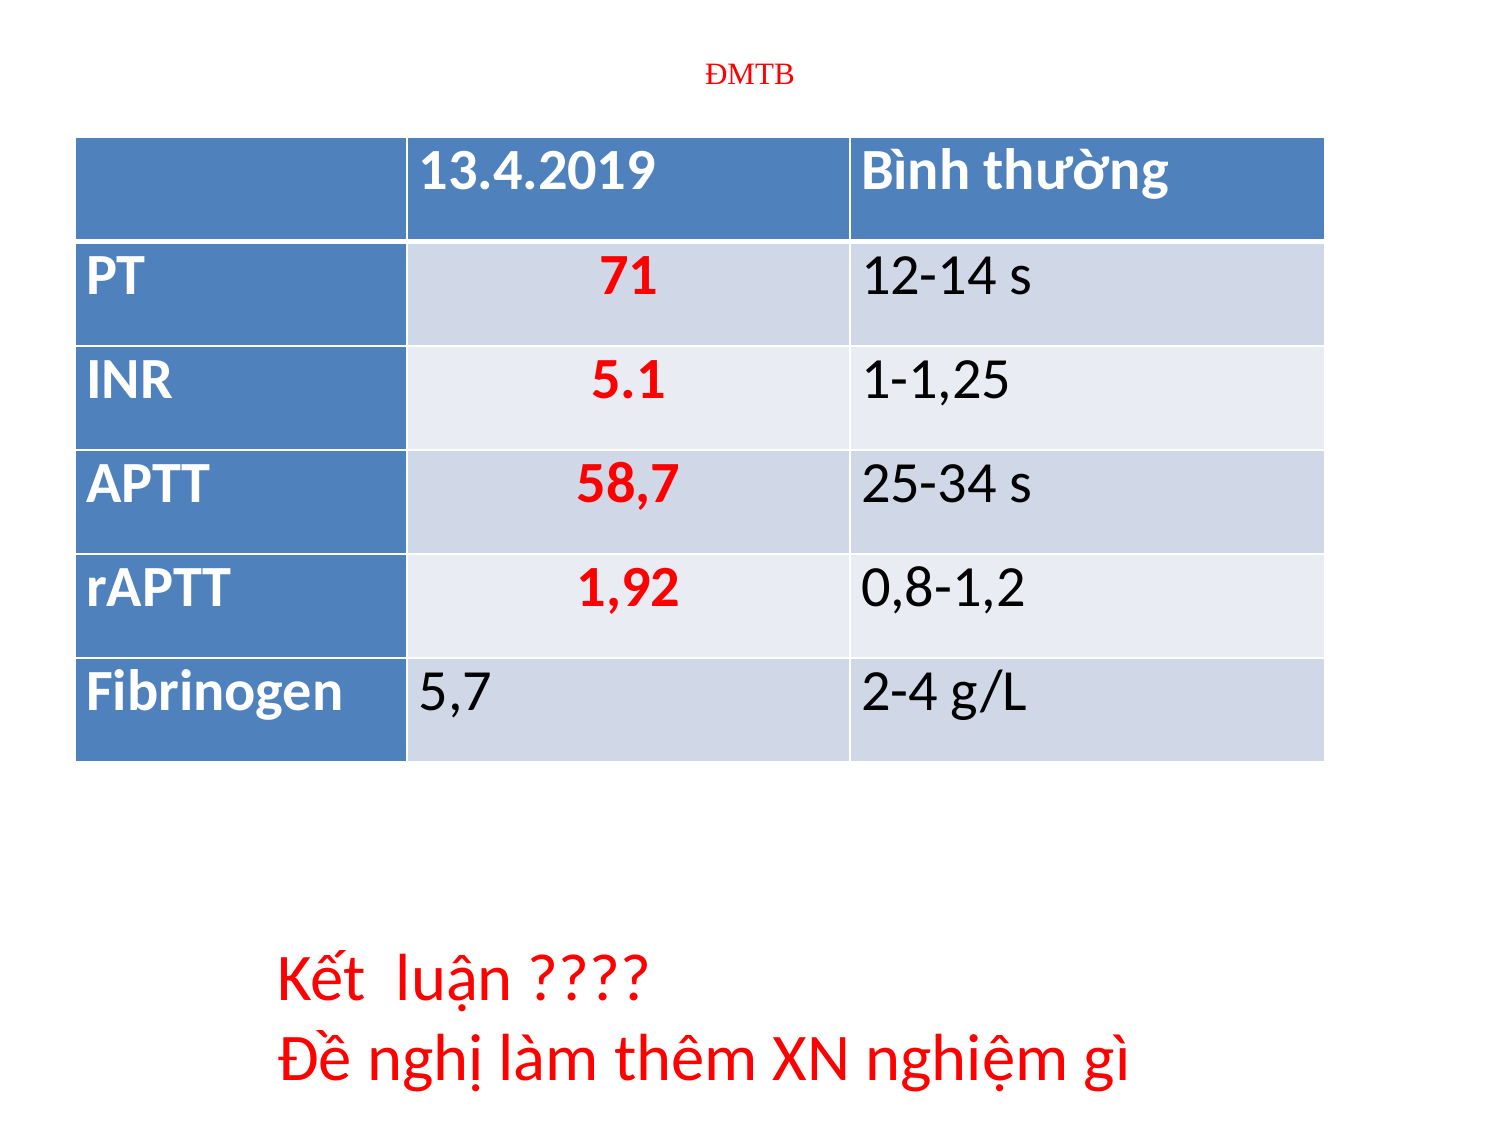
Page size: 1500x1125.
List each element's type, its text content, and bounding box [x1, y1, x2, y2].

table_cell 0,8-1,2 [851, 555, 1324, 657]
table_cell 5.1 [408, 347, 849, 449]
table_header 13.4.2019 [408, 138, 849, 239]
table_cell 2-4 g/L [851, 659, 1324, 761]
text_box Kết luận ???? Đề nghị làm thêm XN nghiệm gì [262, 926, 1300, 1101]
table_cell Fibrinogen [76, 659, 406, 761]
table_cell INR [76, 347, 406, 449]
table_cell PT [76, 244, 406, 345]
table_cell APTT [76, 451, 406, 553]
table_cell 1-1,25 [851, 347, 1324, 449]
table_cell 12-14 s [851, 244, 1324, 345]
table_header [76, 138, 406, 239]
table_cell rAPTT [76, 555, 406, 657]
table_cell 25-34 s [851, 451, 1324, 553]
table_cell 71 [408, 244, 849, 345]
table_header Bình thường [851, 138, 1324, 239]
title ĐMTB [75, 45, 1425, 150]
table_cell 5,7 [408, 659, 849, 761]
table_cell 1,92 [408, 555, 849, 657]
table_cell 58,7 [408, 451, 849, 553]
